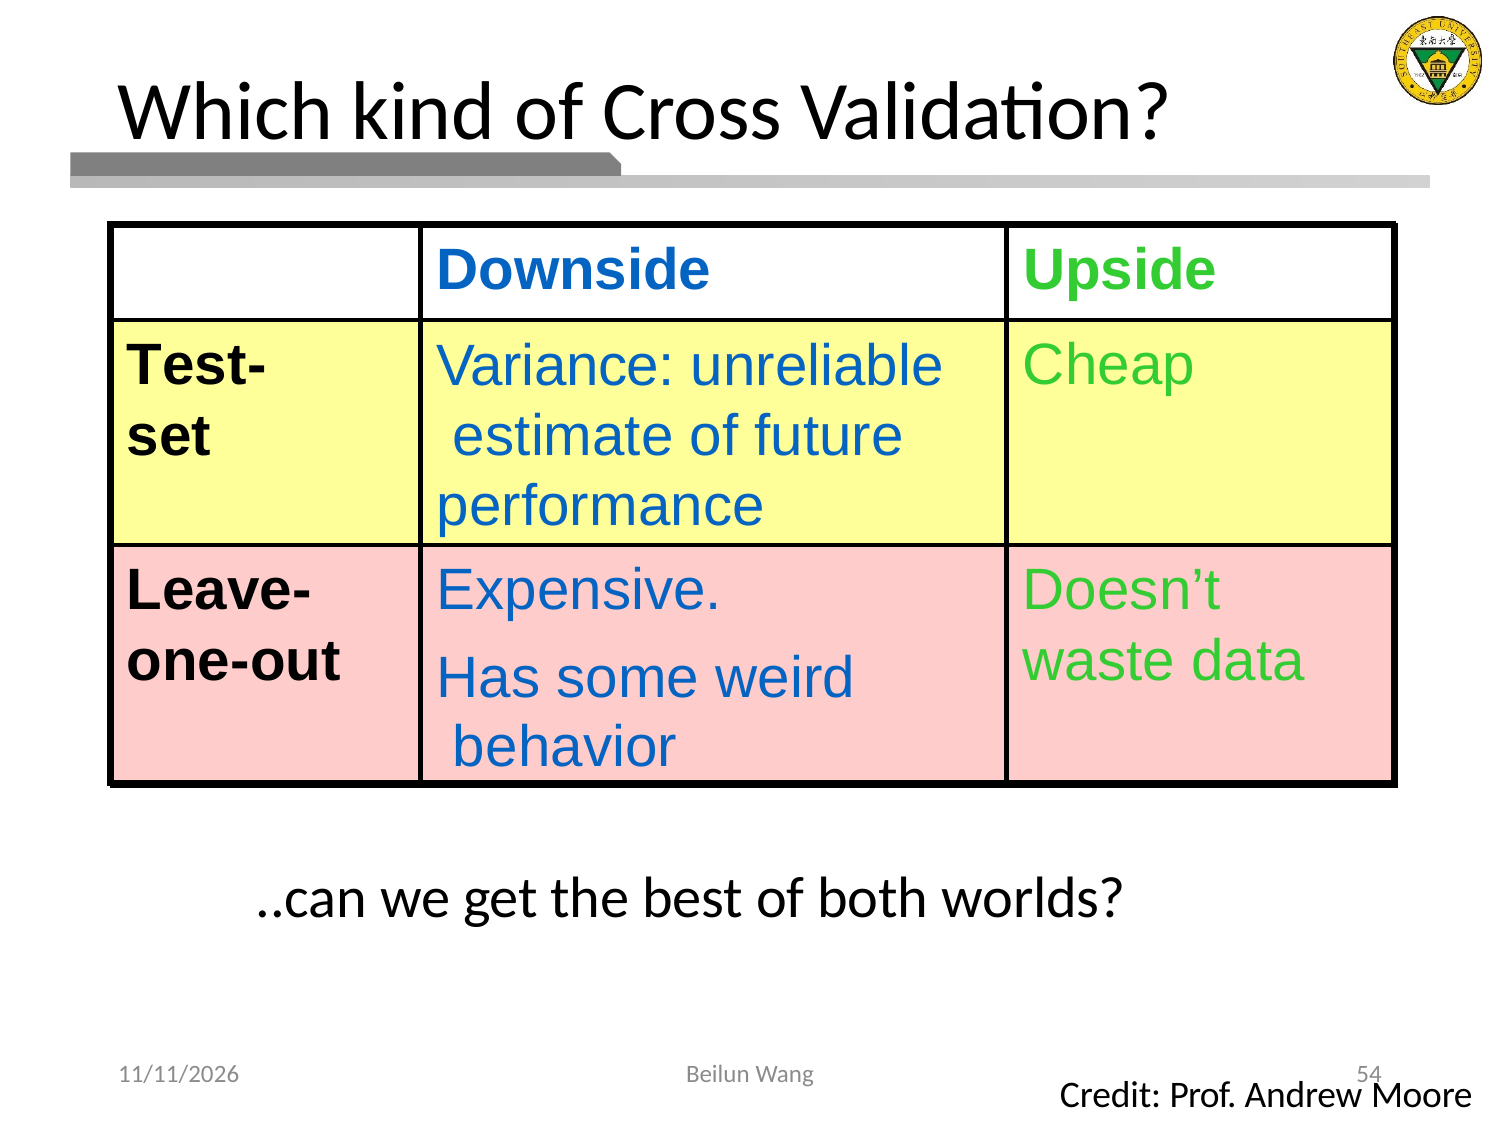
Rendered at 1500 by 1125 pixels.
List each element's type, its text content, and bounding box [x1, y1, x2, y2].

text_box Variance: unreliable estimate of future performance [434, 324, 952, 537]
table_header [112, 226, 418, 318]
text_box Expensive. Has some weird behavior [434, 534, 858, 779]
title Which kind of Cross Validation? [103, 59, 1361, 156]
text_box Doesn’t waste data [1020, 549, 1308, 692]
slide_number 54 [1059, 1042, 1397, 1070]
text_box Leave- one-out [124, 549, 344, 692]
table_cell [112, 545, 418, 780]
text_box ..can we get the best of both worlds? [253, 857, 1135, 930]
table_cell [112, 320, 418, 543]
table_cell [421, 320, 1004, 543]
text_box Test-set [124, 324, 350, 467]
picture [1393, 16, 1482, 105]
text_box Downside [434, 229, 715, 302]
footer Beilun Wang [496, 1042, 1004, 1103]
text_box Upside [1021, 229, 1220, 302]
table_cell [1007, 545, 1391, 780]
table_cell [1007, 320, 1391, 543]
table_header [421, 226, 1004, 318]
text_box Credit: Prof. Andrew Moore [1057, 1070, 1482, 1116]
table_cell [421, 545, 1004, 780]
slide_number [103, 1042, 441, 1103]
text_box Cheap [1020, 324, 1198, 397]
table_header [1007, 226, 1391, 318]
